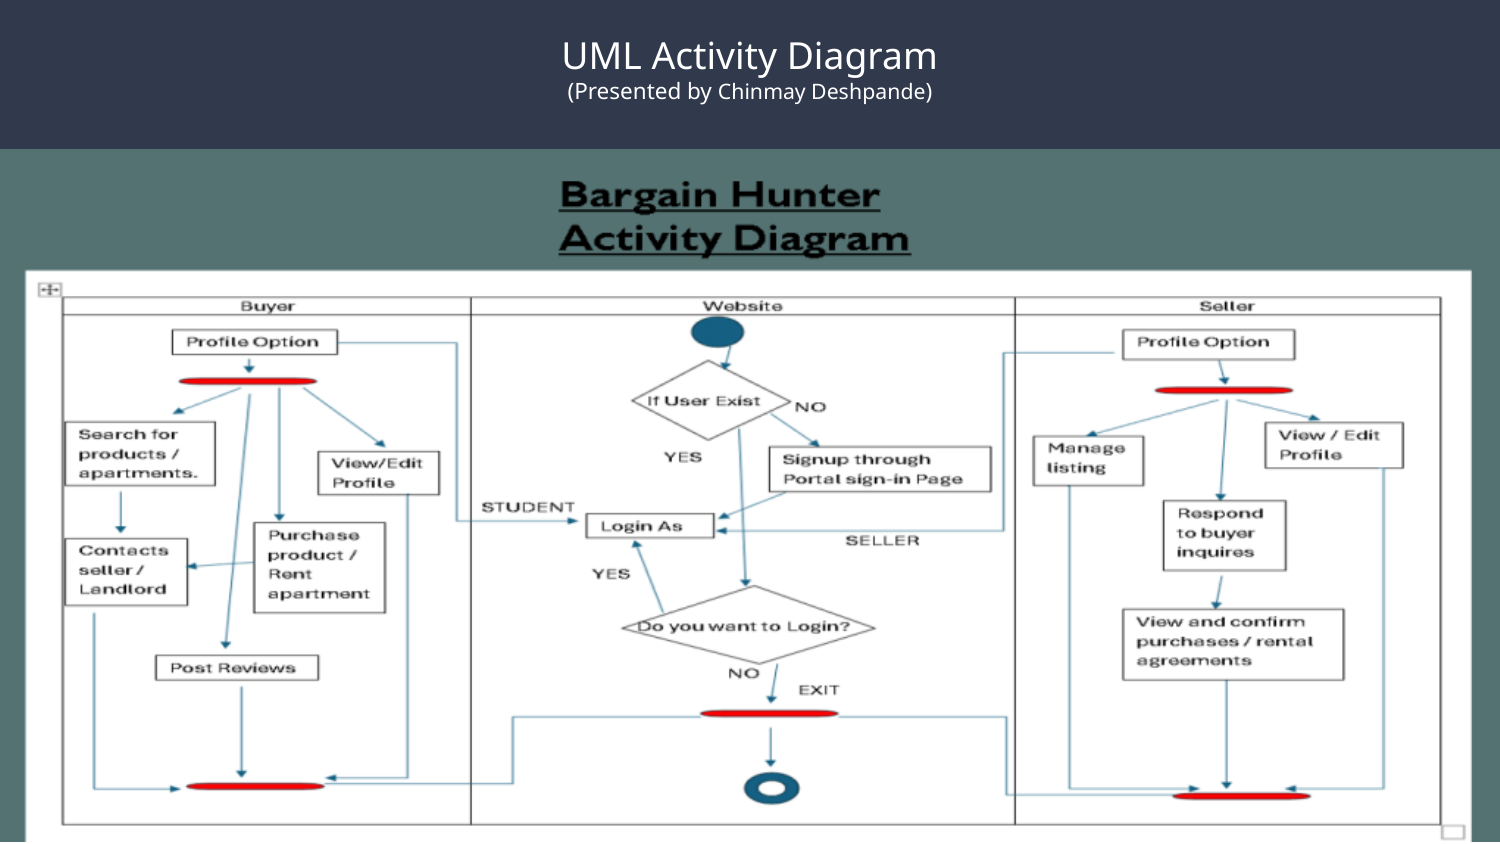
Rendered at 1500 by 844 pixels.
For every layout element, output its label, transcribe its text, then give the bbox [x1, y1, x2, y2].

title UML Activity Diagram (Presented by Chinmay Deshpande) [51, 17, 1449, 120]
picture [0, 149, 1500, 842]
